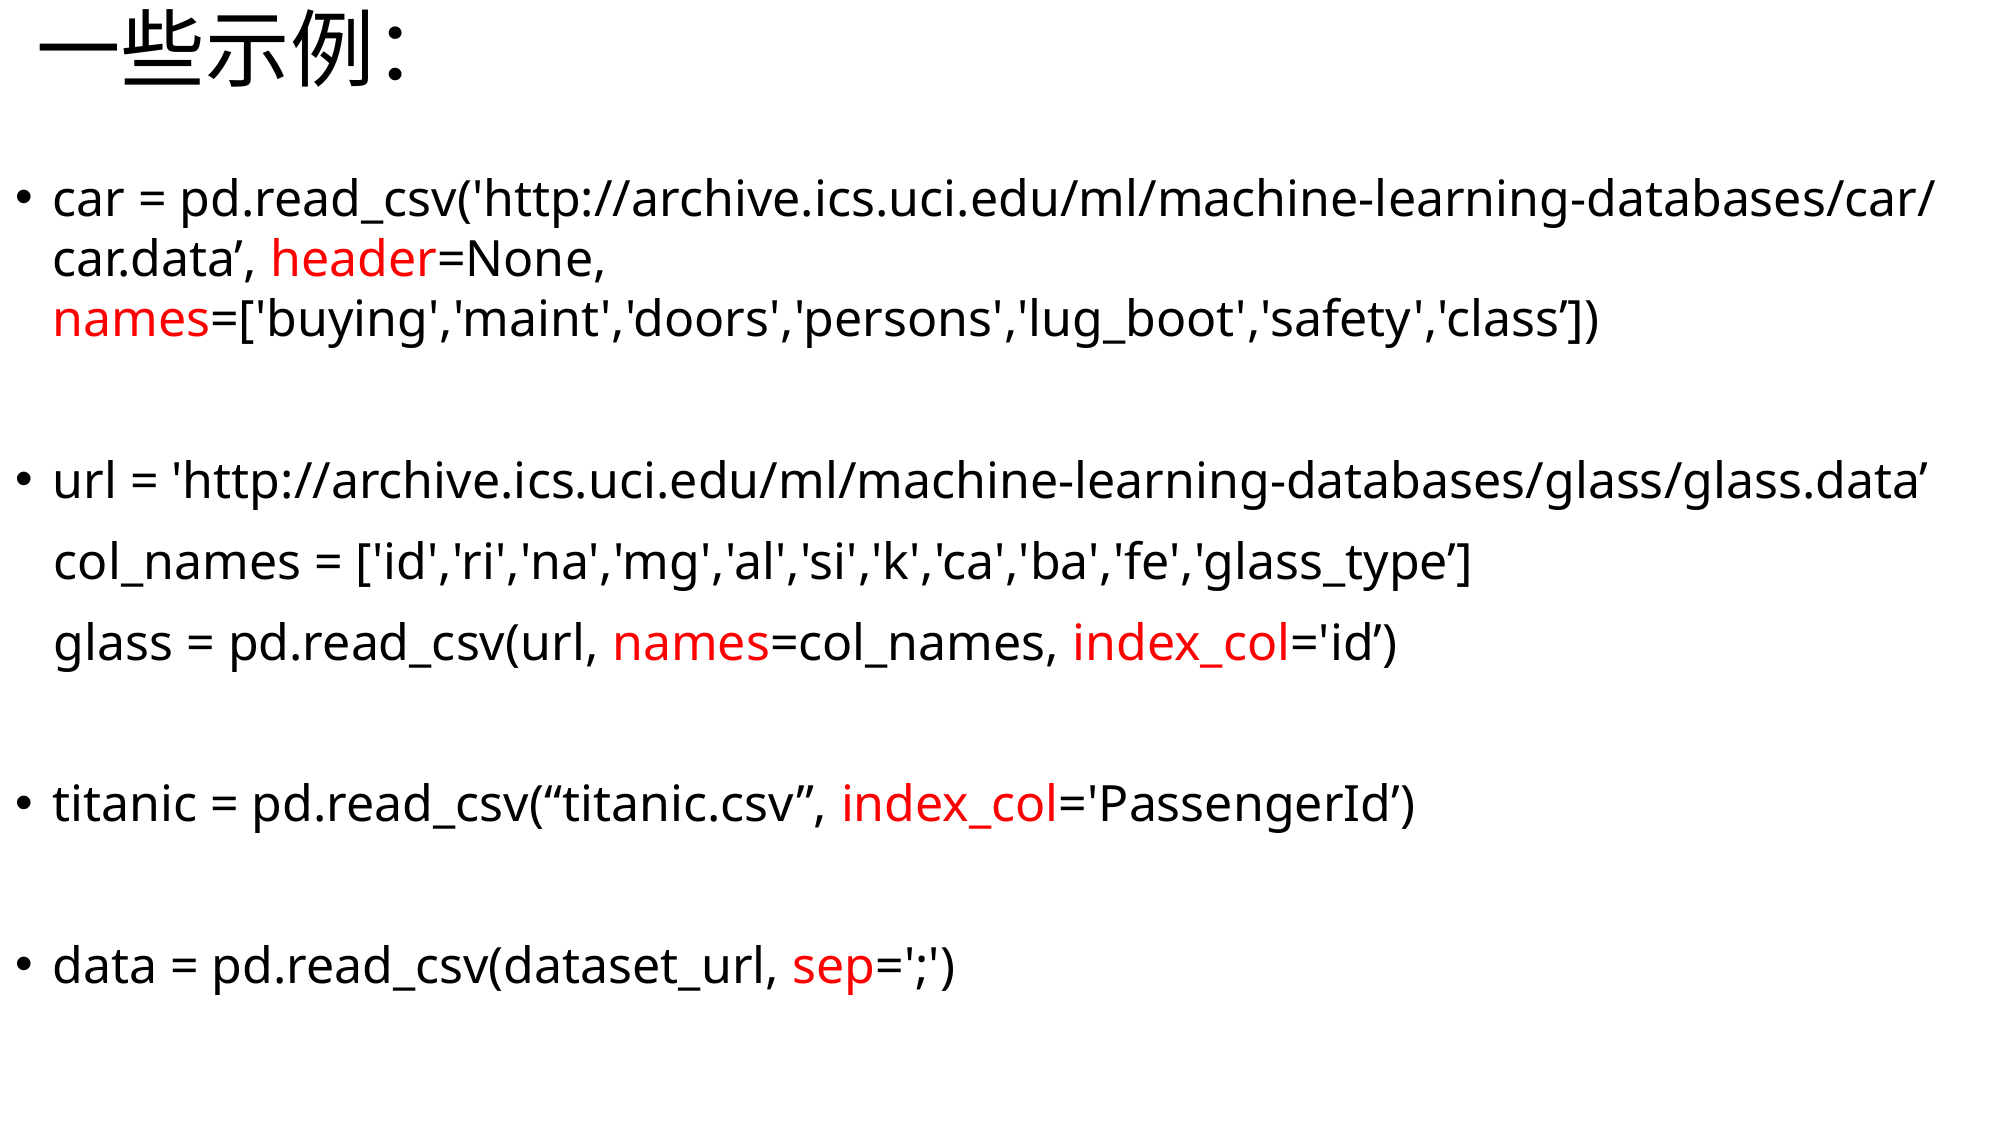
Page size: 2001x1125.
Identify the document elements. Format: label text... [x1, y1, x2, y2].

title 一些示例： [21, 0, 1850, 107]
list car = pd.read_csv('http://archive.ics.uci.edu/ml/machine-learning-databases/car/car.data’, header=None, names=['buying','maint','doors','persons','lug_boot','safety','class’]) url = 'http://archive.ics.uci.edu/ml/machine-learning-databases/glass/glass.data’ col_names = ['id','ri','na','mg','al','si','k','ca','ba','fe','glass_type’] glass = pd.read_csv(url, names=col_names, index_col='id’) titanic = pd.read_csv(“titanic.csv”, index_col='PassengerId’) data = pd.read_csv(dataset_url, sep=';') [0, 159, 2000, 1125]
